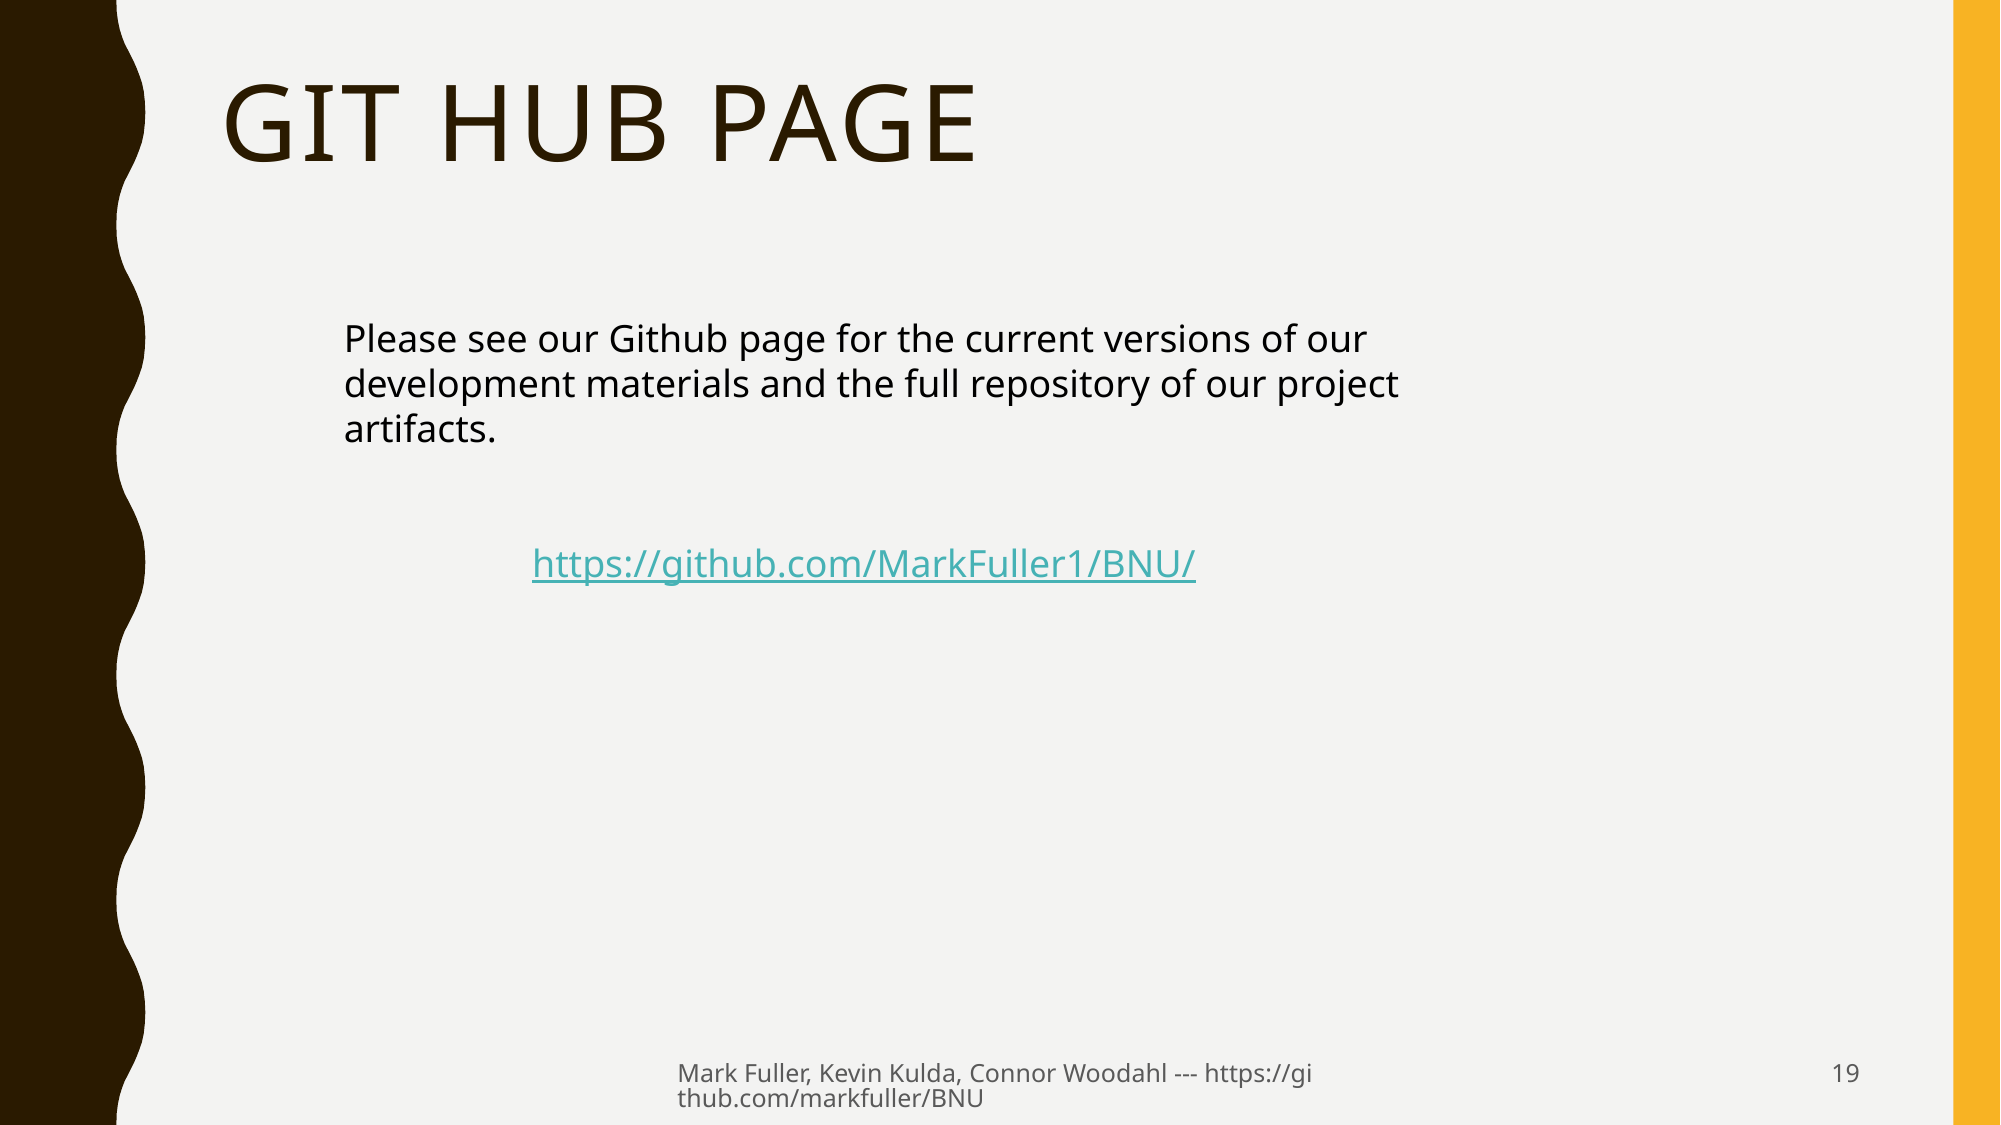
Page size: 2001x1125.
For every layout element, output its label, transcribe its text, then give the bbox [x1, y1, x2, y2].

title Git Hub page [205, 62, 1875, 308]
text_box https://github.com/MarkFuller1/BNU/ [517, 532, 1564, 598]
slide_number 19 [1412, 1045, 1875, 1103]
footer Mark Fuller, Kevin Kulda, Connor Woodahl --- https://github.com/markfuller/BNU [662, 1045, 1338, 1103]
text_box Please see our Github page for the current versions of our development materials and the full repository of our project artifacts. [328, 307, 1429, 458]
